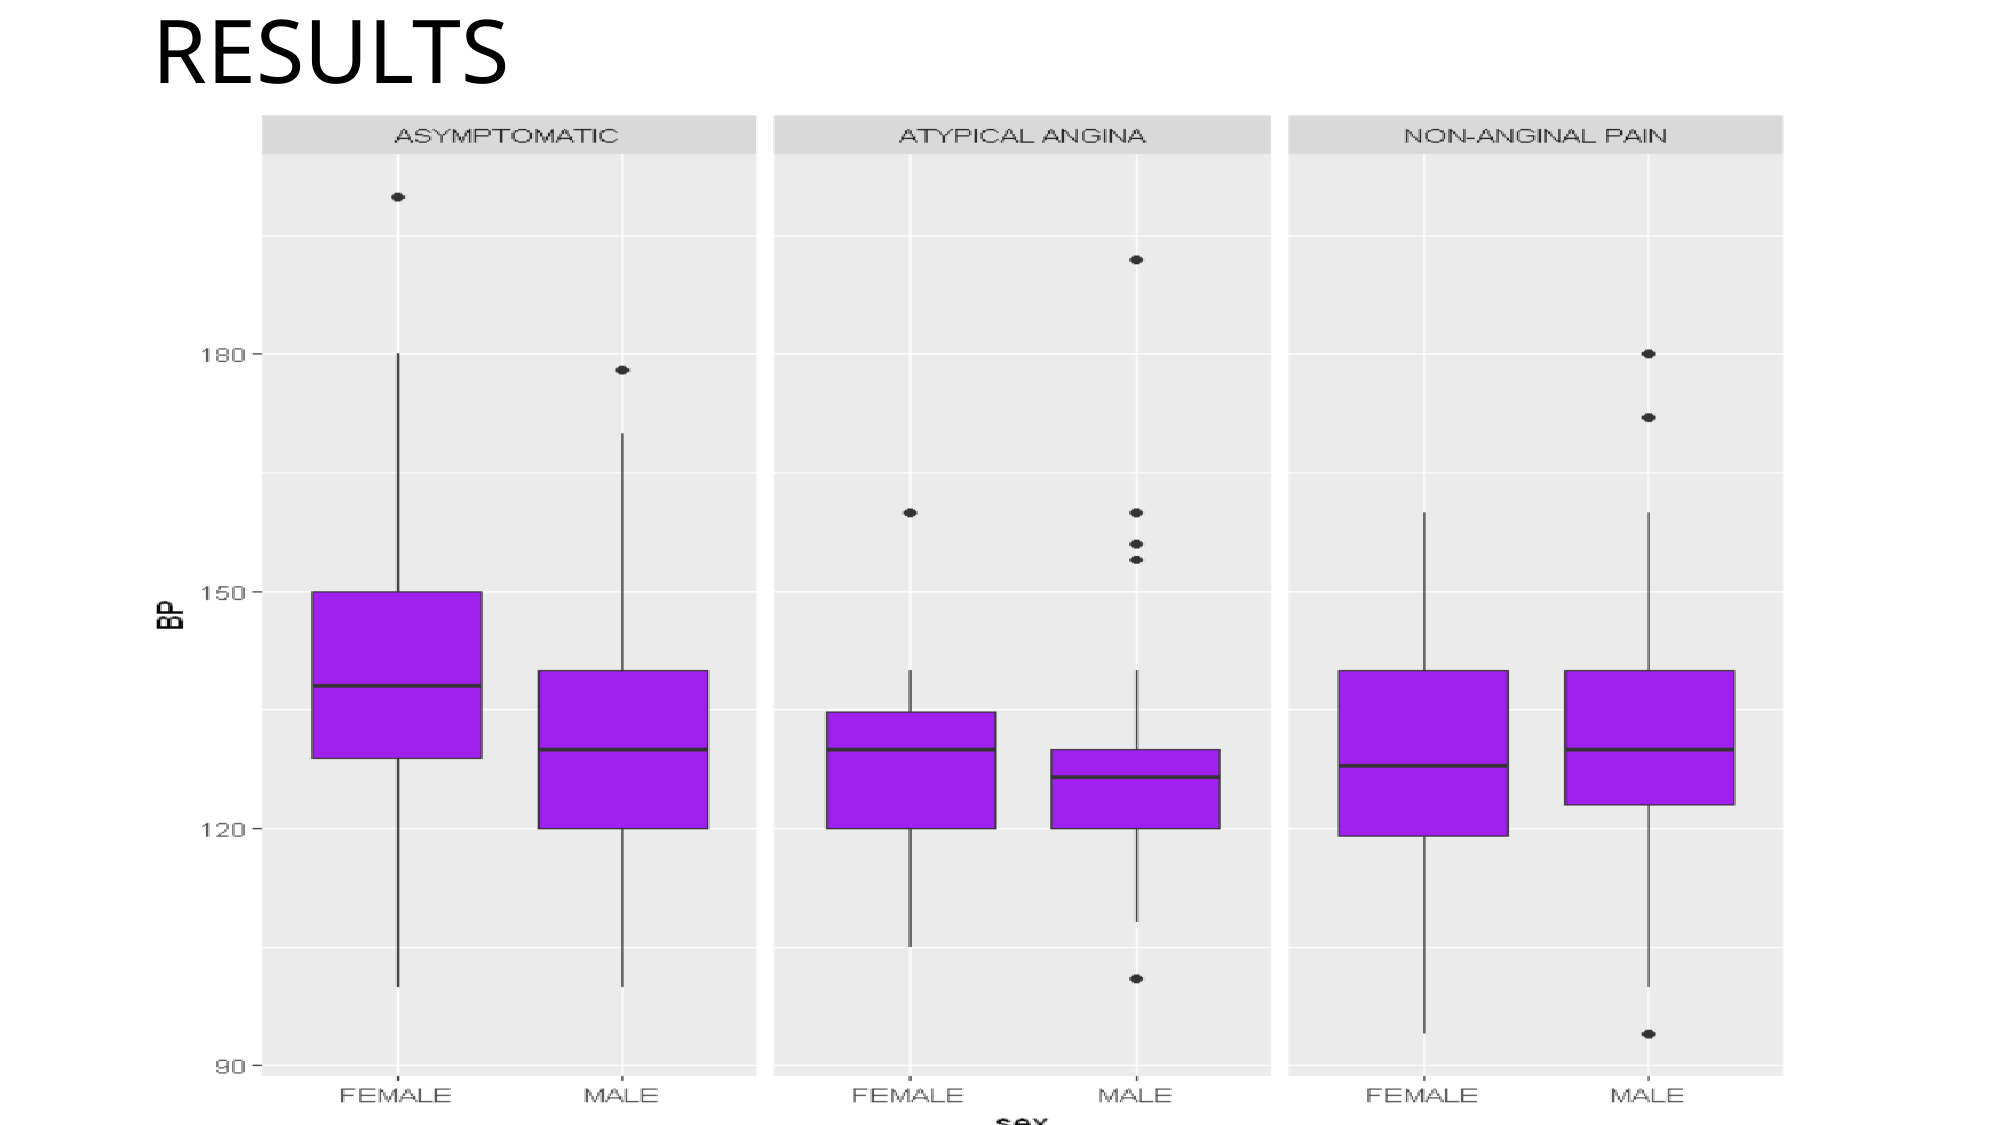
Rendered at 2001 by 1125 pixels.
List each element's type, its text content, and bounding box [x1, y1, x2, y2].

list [72, 110, 1919, 1125]
title RESULTS [137, 0, 1863, 110]
